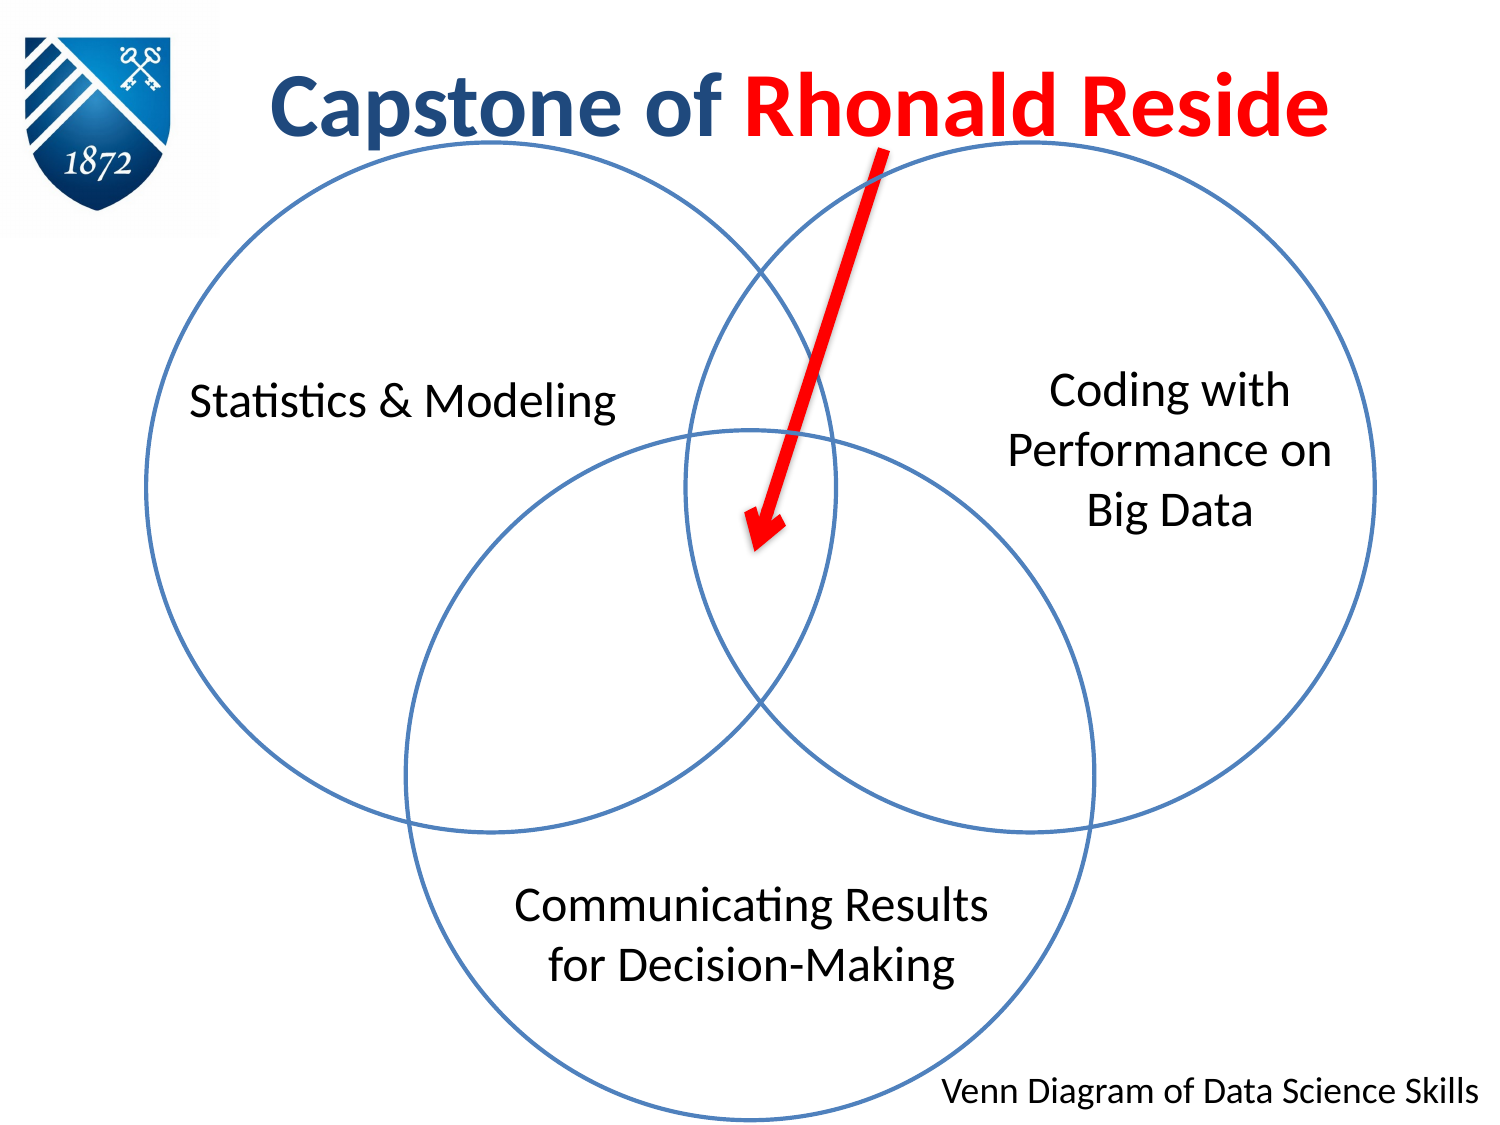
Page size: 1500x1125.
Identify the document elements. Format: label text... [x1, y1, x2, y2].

text_box [485, 999, 1015, 1123]
text_box [403, 428, 1097, 994]
picture [0, 0, 220, 238]
text_box [144, 194, 749, 825]
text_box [754, 148, 885, 552]
text_box Venn Diagram of Data Science Skills [926, 1058, 1495, 1119]
text_box [687, 284, 749, 433]
text_box [1010, 418, 1377, 829]
text_box Communicating Results for Decision-Making [481, 863, 1022, 999]
text_box Coding with Performance on Big Data [971, 348, 1370, 544]
text_box [889, 140, 1348, 507]
title Capstone of Rhonald Reside [176, 5, 1425, 194]
text_box Statistics & Modeling [174, 359, 632, 435]
